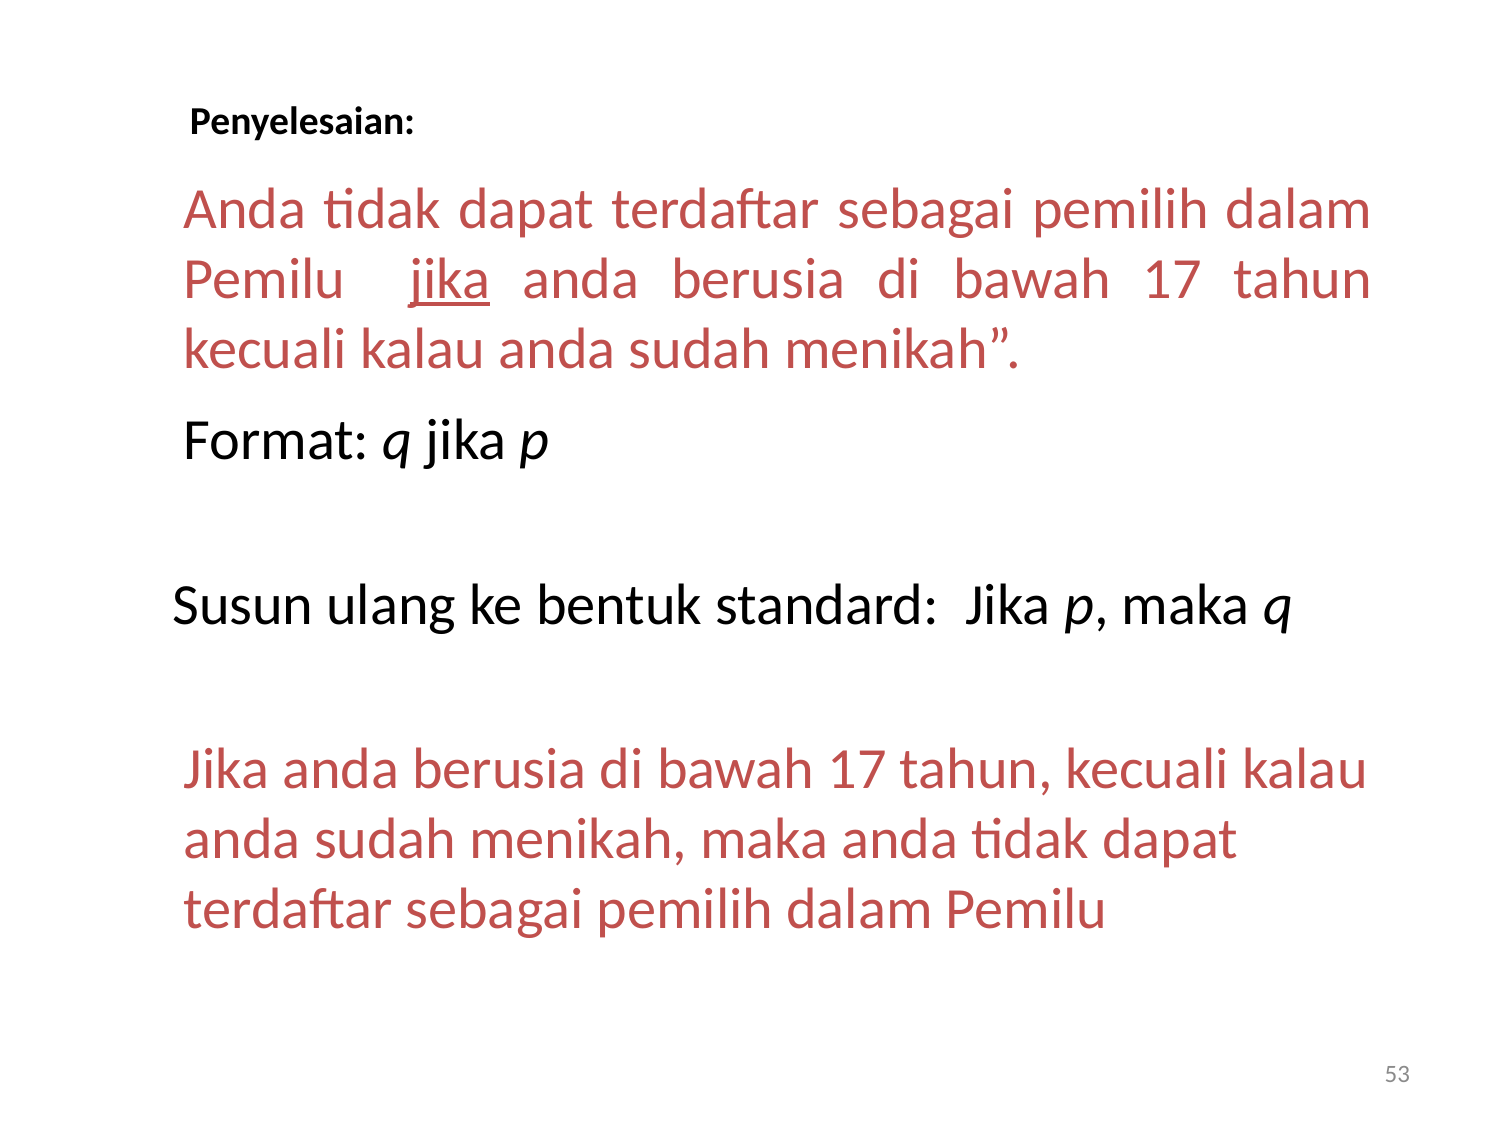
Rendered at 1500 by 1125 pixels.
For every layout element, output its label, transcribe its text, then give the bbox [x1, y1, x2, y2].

list Anda tidak dapat terdaftar sebagai pemilih dalam Pemilu jika anda berusia di bawah 17 tahun kecuali kalau anda sudah menikah”. Format: q jika p Susun ulang ke bentuk standard: Jika p, maka q Jika anda berusia di bawah 17 tahun, kecuali kalau anda sudah menikah, maka anda tidak dapat terdaftar sebagai pemilih dalam Pemilu [112, 162, 1388, 1025]
slide_number 53 [1074, 1042, 1425, 1103]
title Penyelesaian: [174, 87, 1450, 150]
